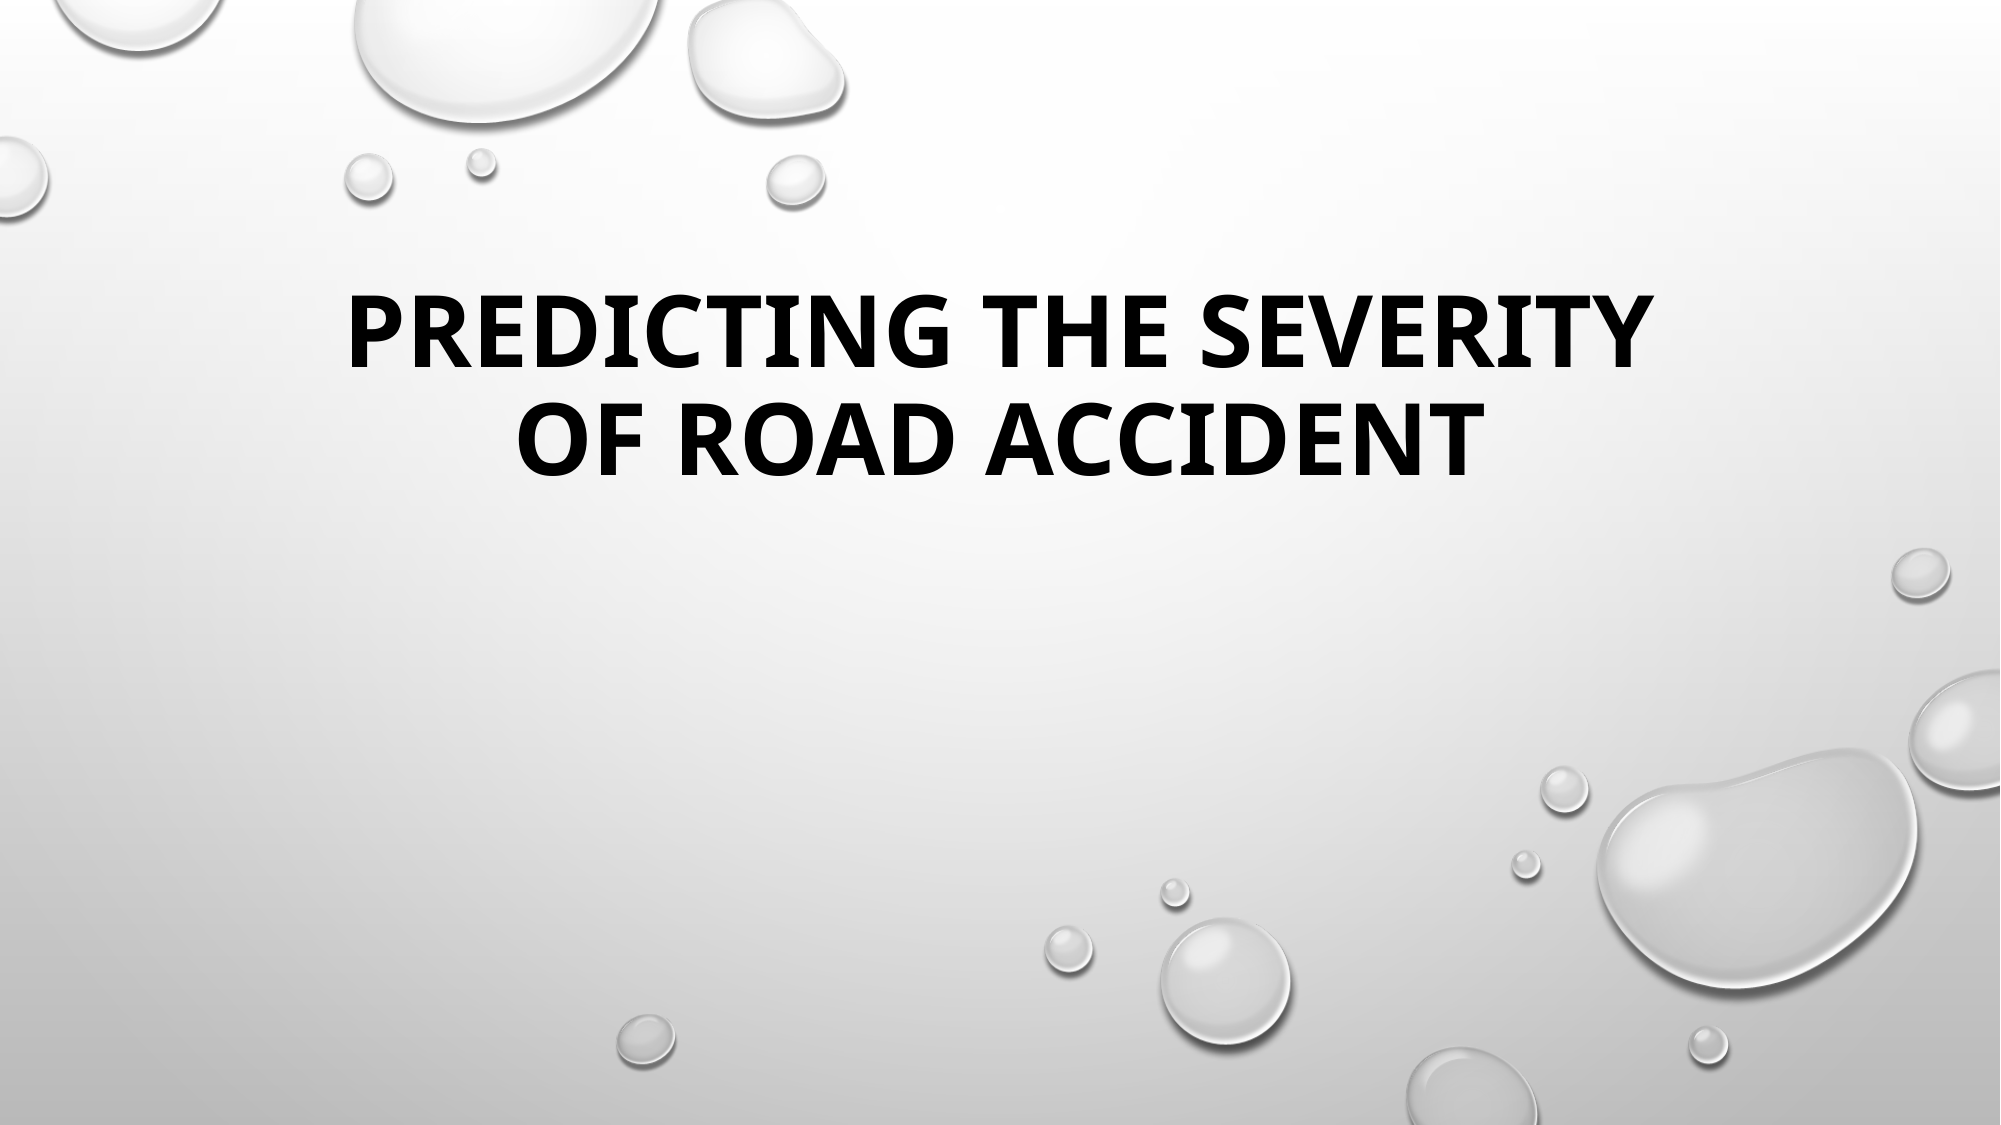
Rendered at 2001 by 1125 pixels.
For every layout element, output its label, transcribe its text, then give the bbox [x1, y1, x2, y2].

title Predicting the Severity of Road Accident [287, 213, 1713, 625]
picture [0, 0, 2000, 1125]
